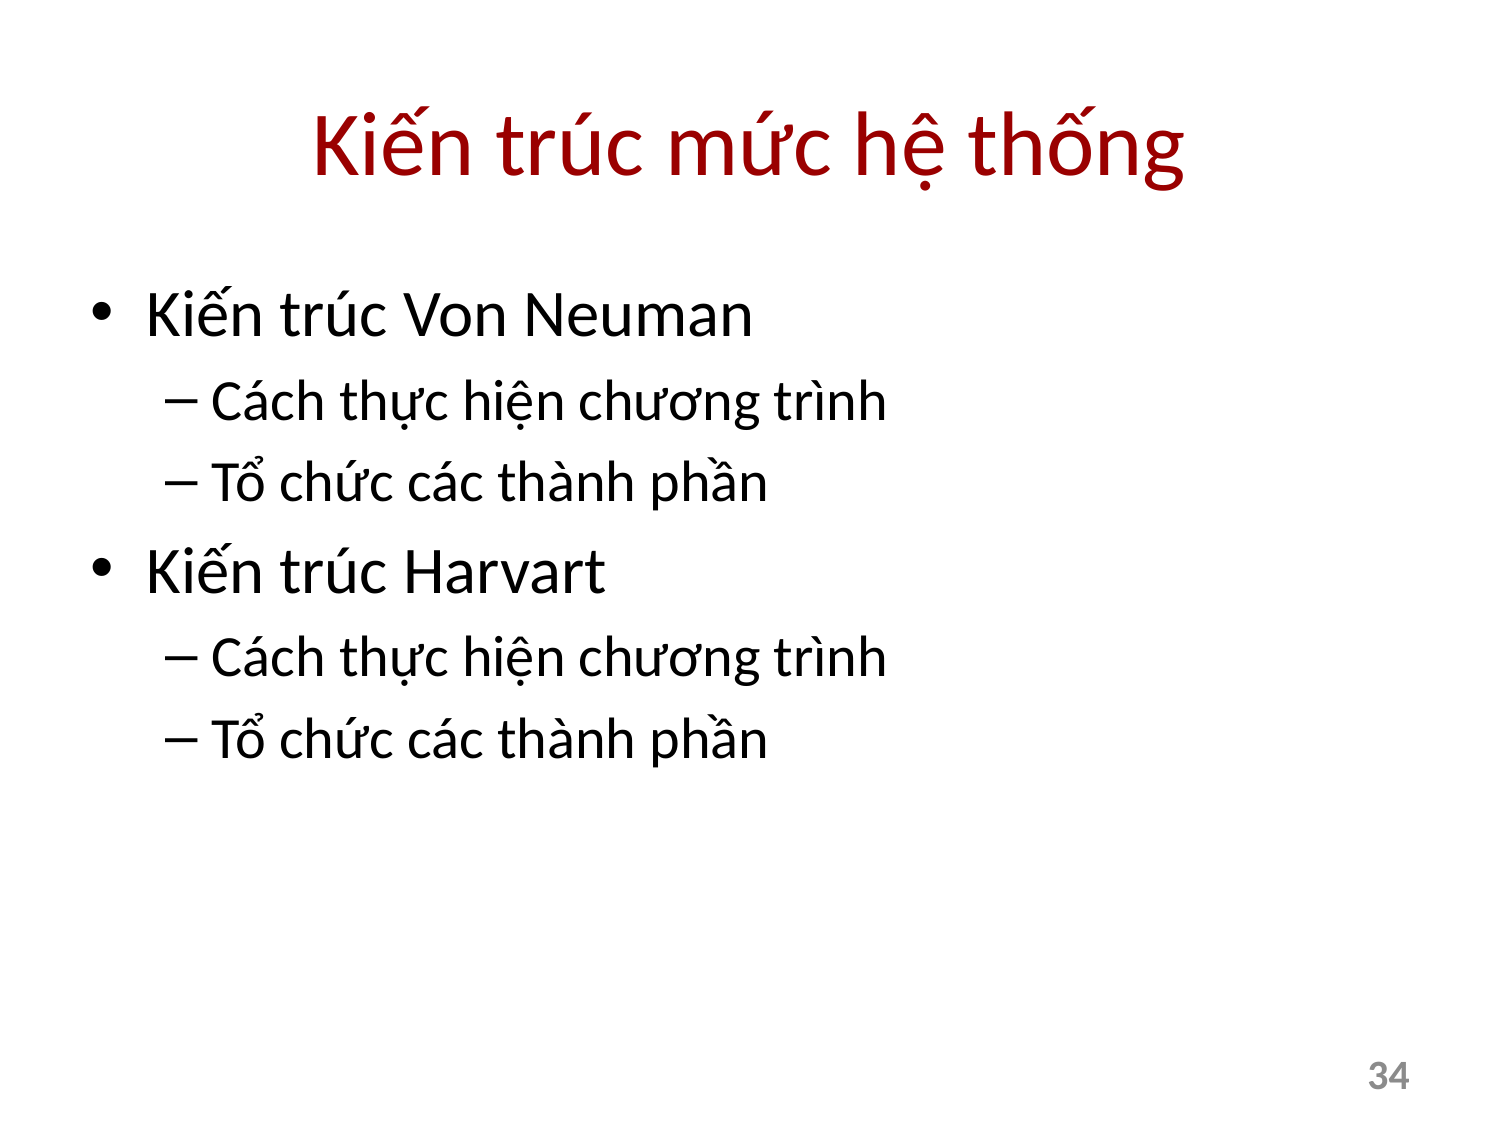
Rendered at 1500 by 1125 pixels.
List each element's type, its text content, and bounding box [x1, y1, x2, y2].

slide_number 34 [1074, 1042, 1425, 1103]
title Kiến trúc mức hệ thống [75, 45, 1425, 233]
list Kiến trúc Von Neuman Cách thực hiện chương trình Tổ chức các thành phần Kiến trúc Harvart Cách thực hiện chương trình Tổ chức các thành phần [75, 262, 1425, 1005]
